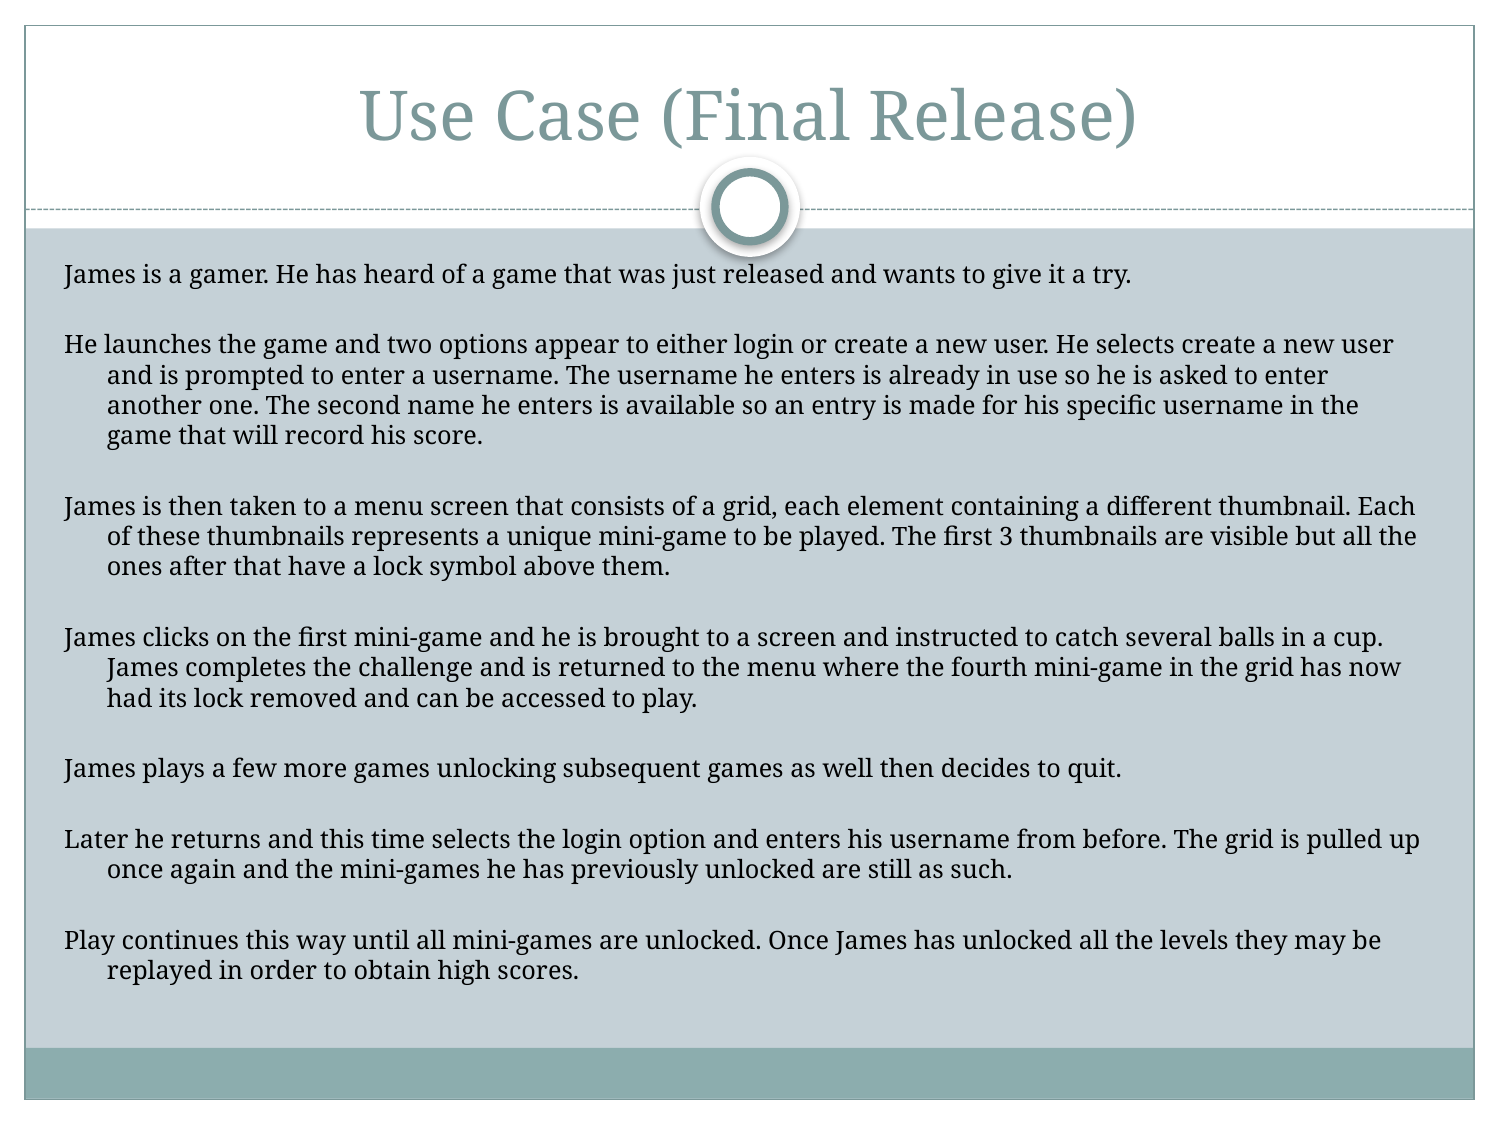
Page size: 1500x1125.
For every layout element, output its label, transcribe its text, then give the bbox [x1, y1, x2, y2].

list James is a gamer. He has heard of a game that was just released and wants to give it a try. He launches the game and two options appear to either login or create a new user. He selects create a new user and is prompted to enter a username. The username he enters is already in use so he is asked to enter another one. The second name he enters is available so an entry is made for his specific username in the game that will record his score. James is then taken to a menu screen that consists of a grid, each element containing a different thumbnail. Each of these thumbnails represents a unique mini-game to be played. The first 3 thumbnails are visible but all the ones after that have a lock symbol above them. James clicks on the first mini-game and he is brought to a screen and instructed to catch several balls in a cup. James completes the challenge and is returned to the menu where the fourth mini-game in the grid has now had its lock removed and can be accessed to play. James plays a few more games unlocking subsequent games as well then decides to quit. Later he returns and this time selects the login option and enters his username from before. The grid is pulled up once again and the mini-games he has previously unlocked are still as such. Play continues this way until all mini-games are unlocked. Once James has unlocked all the levels they may be replayed in order to obtain high scores. [49, 250, 1445, 1001]
title Use Case (Final Release) [49, 37, 1450, 162]
